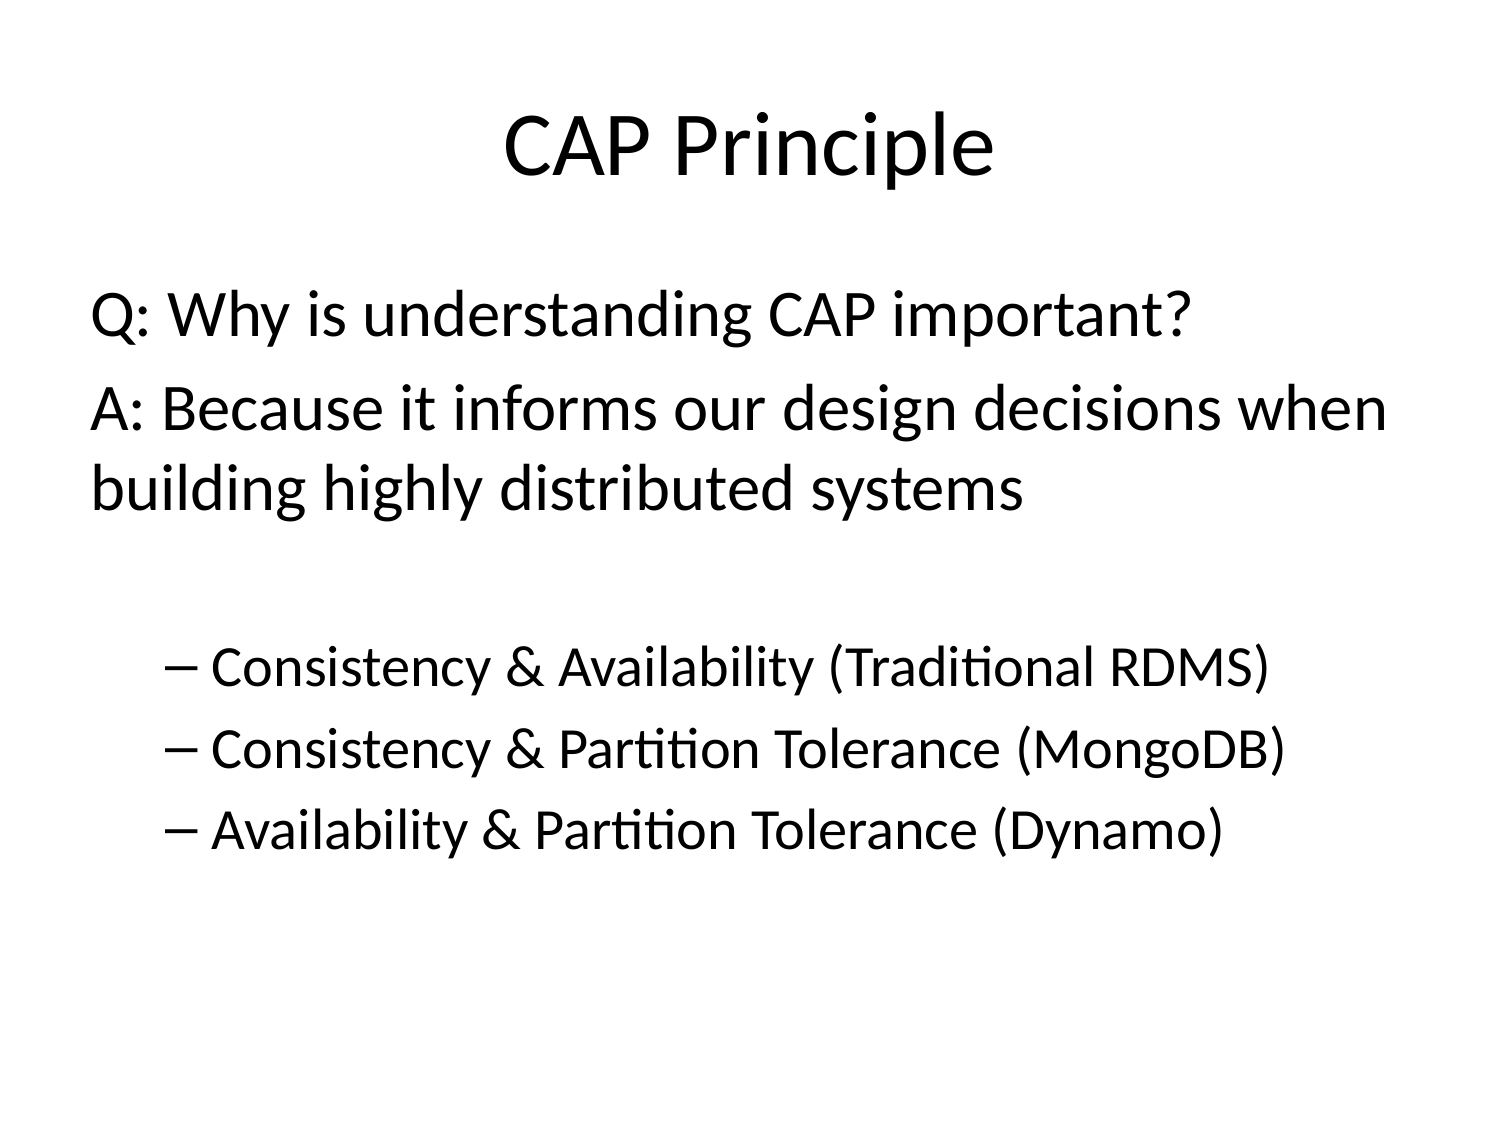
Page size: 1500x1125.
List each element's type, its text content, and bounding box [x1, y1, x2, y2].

list Q: Why is understanding CAP important? A: Because it informs our design decisions when building highly distributed systems Consistency & Availability (Traditional RDMS) Consistency & Partition Tolerance (MongoDB) Availability & Partition Tolerance (Dynamo) [75, 262, 1425, 1070]
title CAP Principle [75, 45, 1425, 233]
